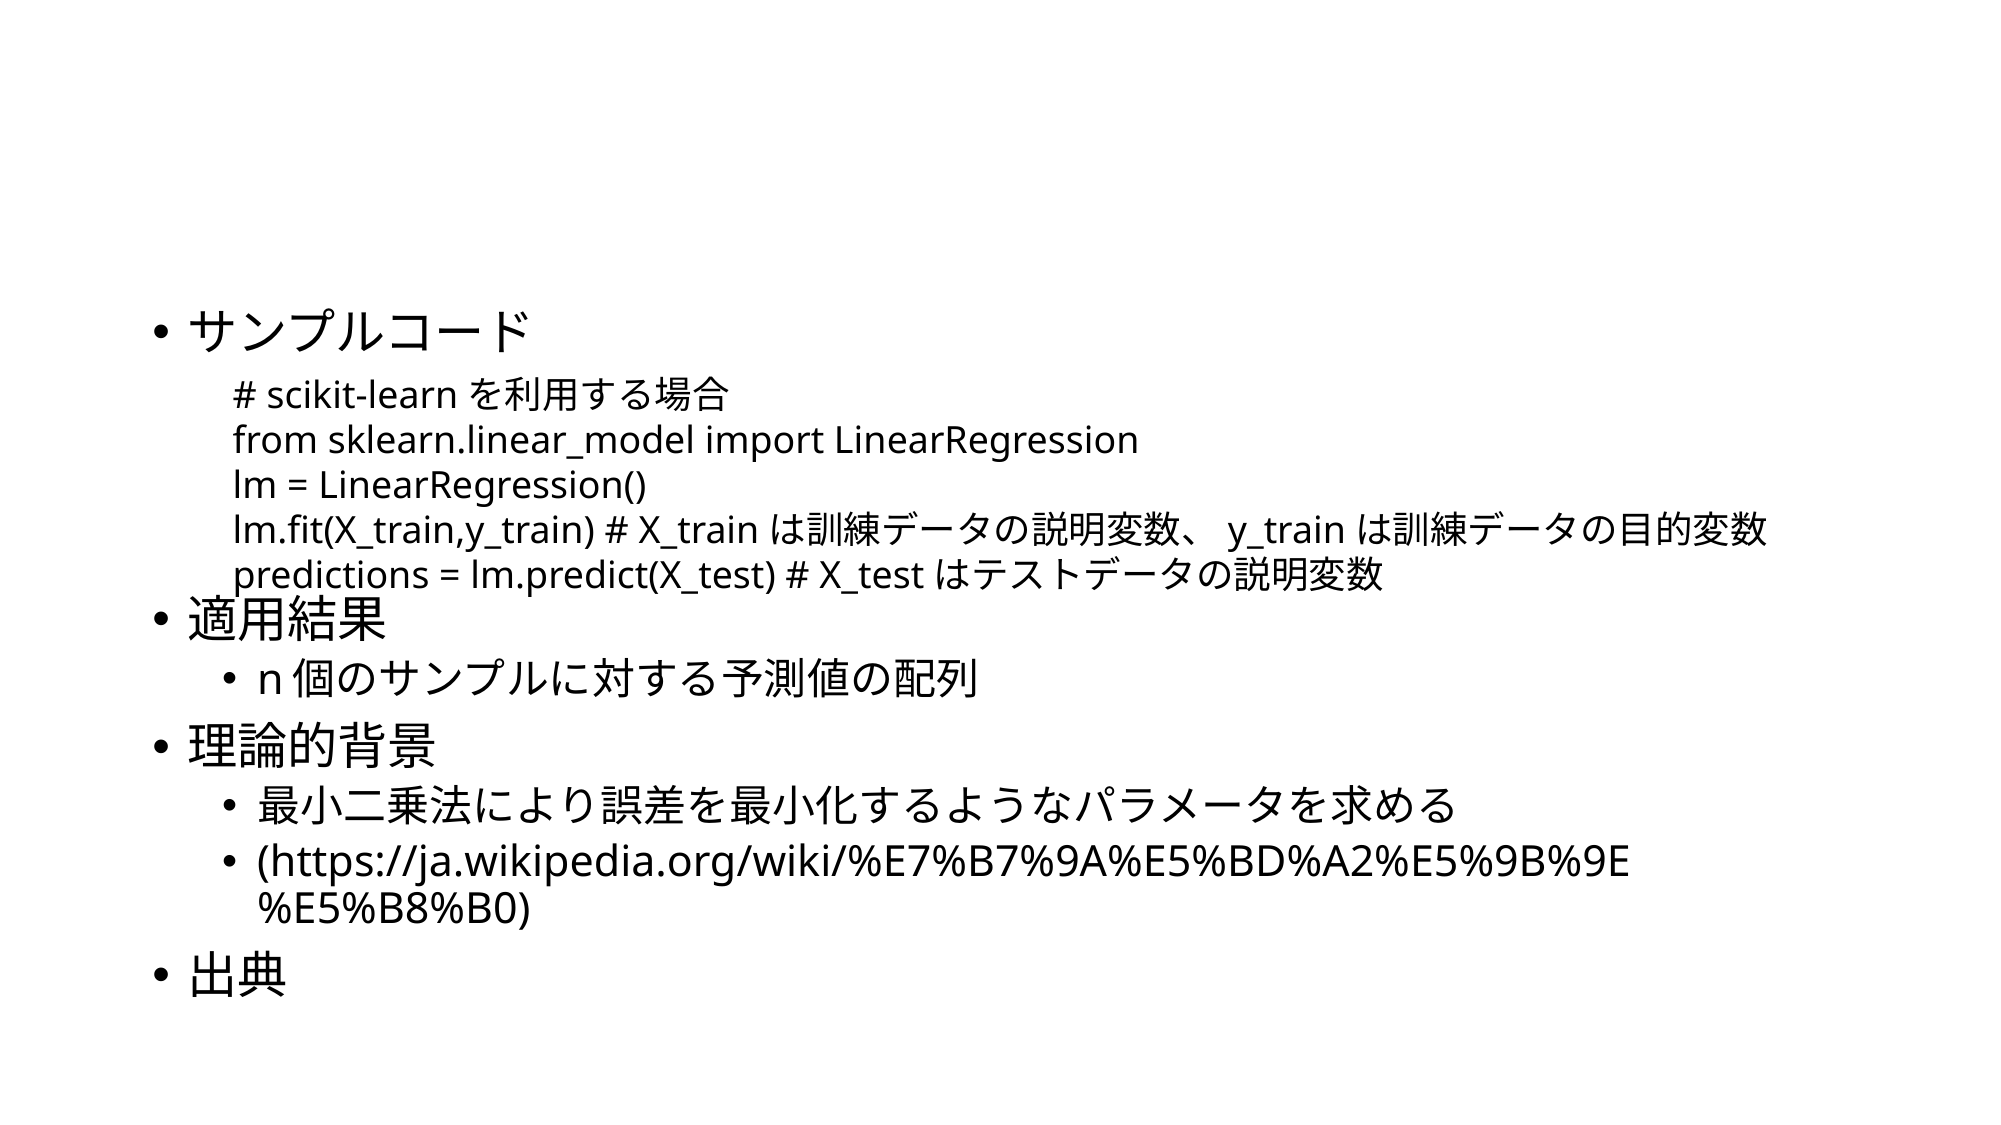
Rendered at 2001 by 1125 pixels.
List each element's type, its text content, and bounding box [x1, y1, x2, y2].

text_box # scikit-learnを利用する場合 from sklearn.linear_model import LinearRegression lm = LinearRegression() lm.fit(X_train,y_train) # X_trainは訓練データの説明変数、y_trainは訓練データの目的変数 predictions = lm.predict(X_test) # X_testはテストデータの説明変数 [217, 363, 1783, 603]
list サンプルコード 適用結果 n個のサンプルに対する予測値の配列 理論的背景 最小二乗法により誤差を最小化するようなパラメータを求める (https://ja.wikipedia.org/wiki/%E7%B7%9A%E5%BD%A2%E5%9B%9E%E5%B8%B0) 出典 [137, 299, 1863, 1014]
